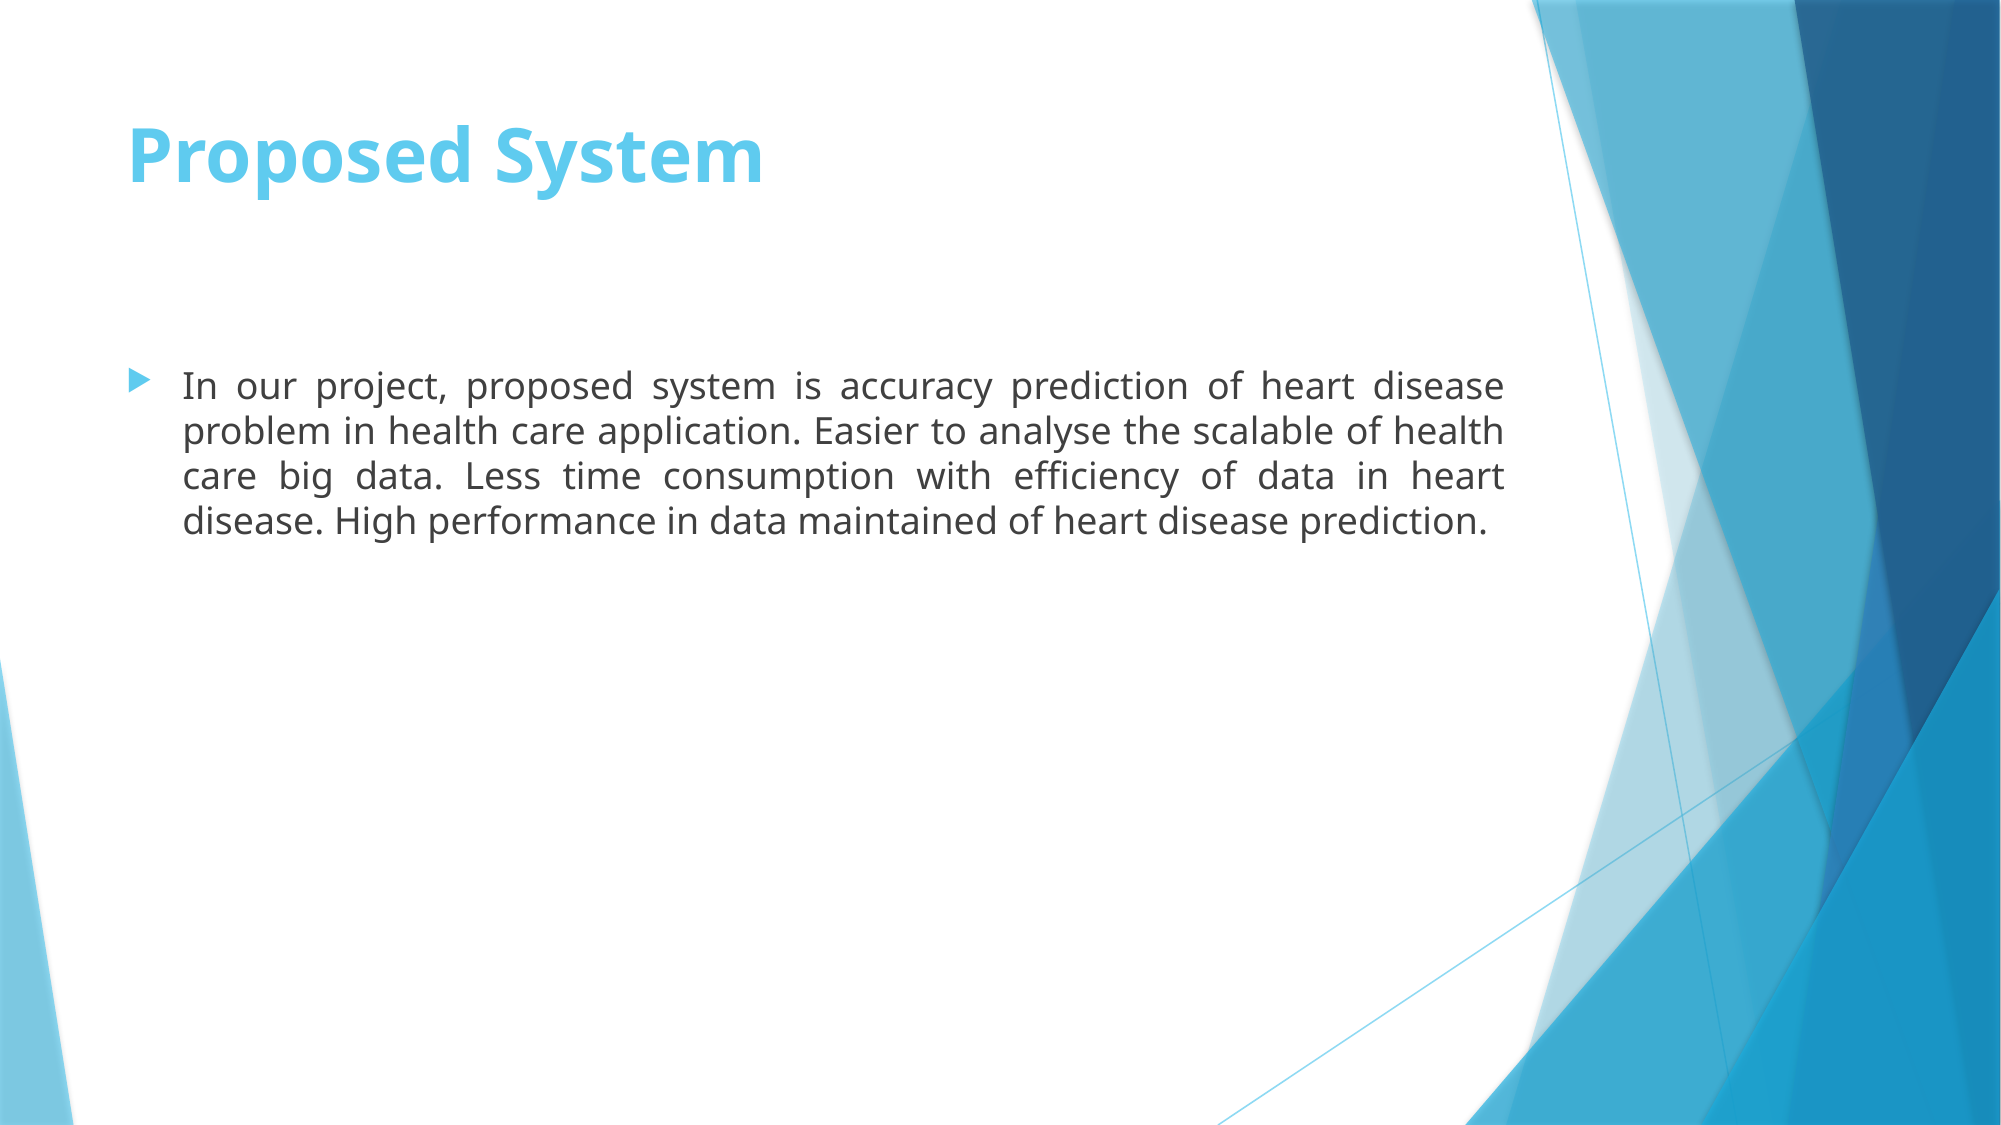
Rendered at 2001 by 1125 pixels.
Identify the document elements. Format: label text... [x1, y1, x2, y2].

title Proposed System [111, 99, 1522, 317]
list In our project, proposed system is accuracy prediction of heart disease problem in health care application. Easier to analyse the scalable of health care big data. Less time consumption with efficiency of data in heart disease. High performance in data maintained of heart disease prediction. [111, 354, 1522, 992]
